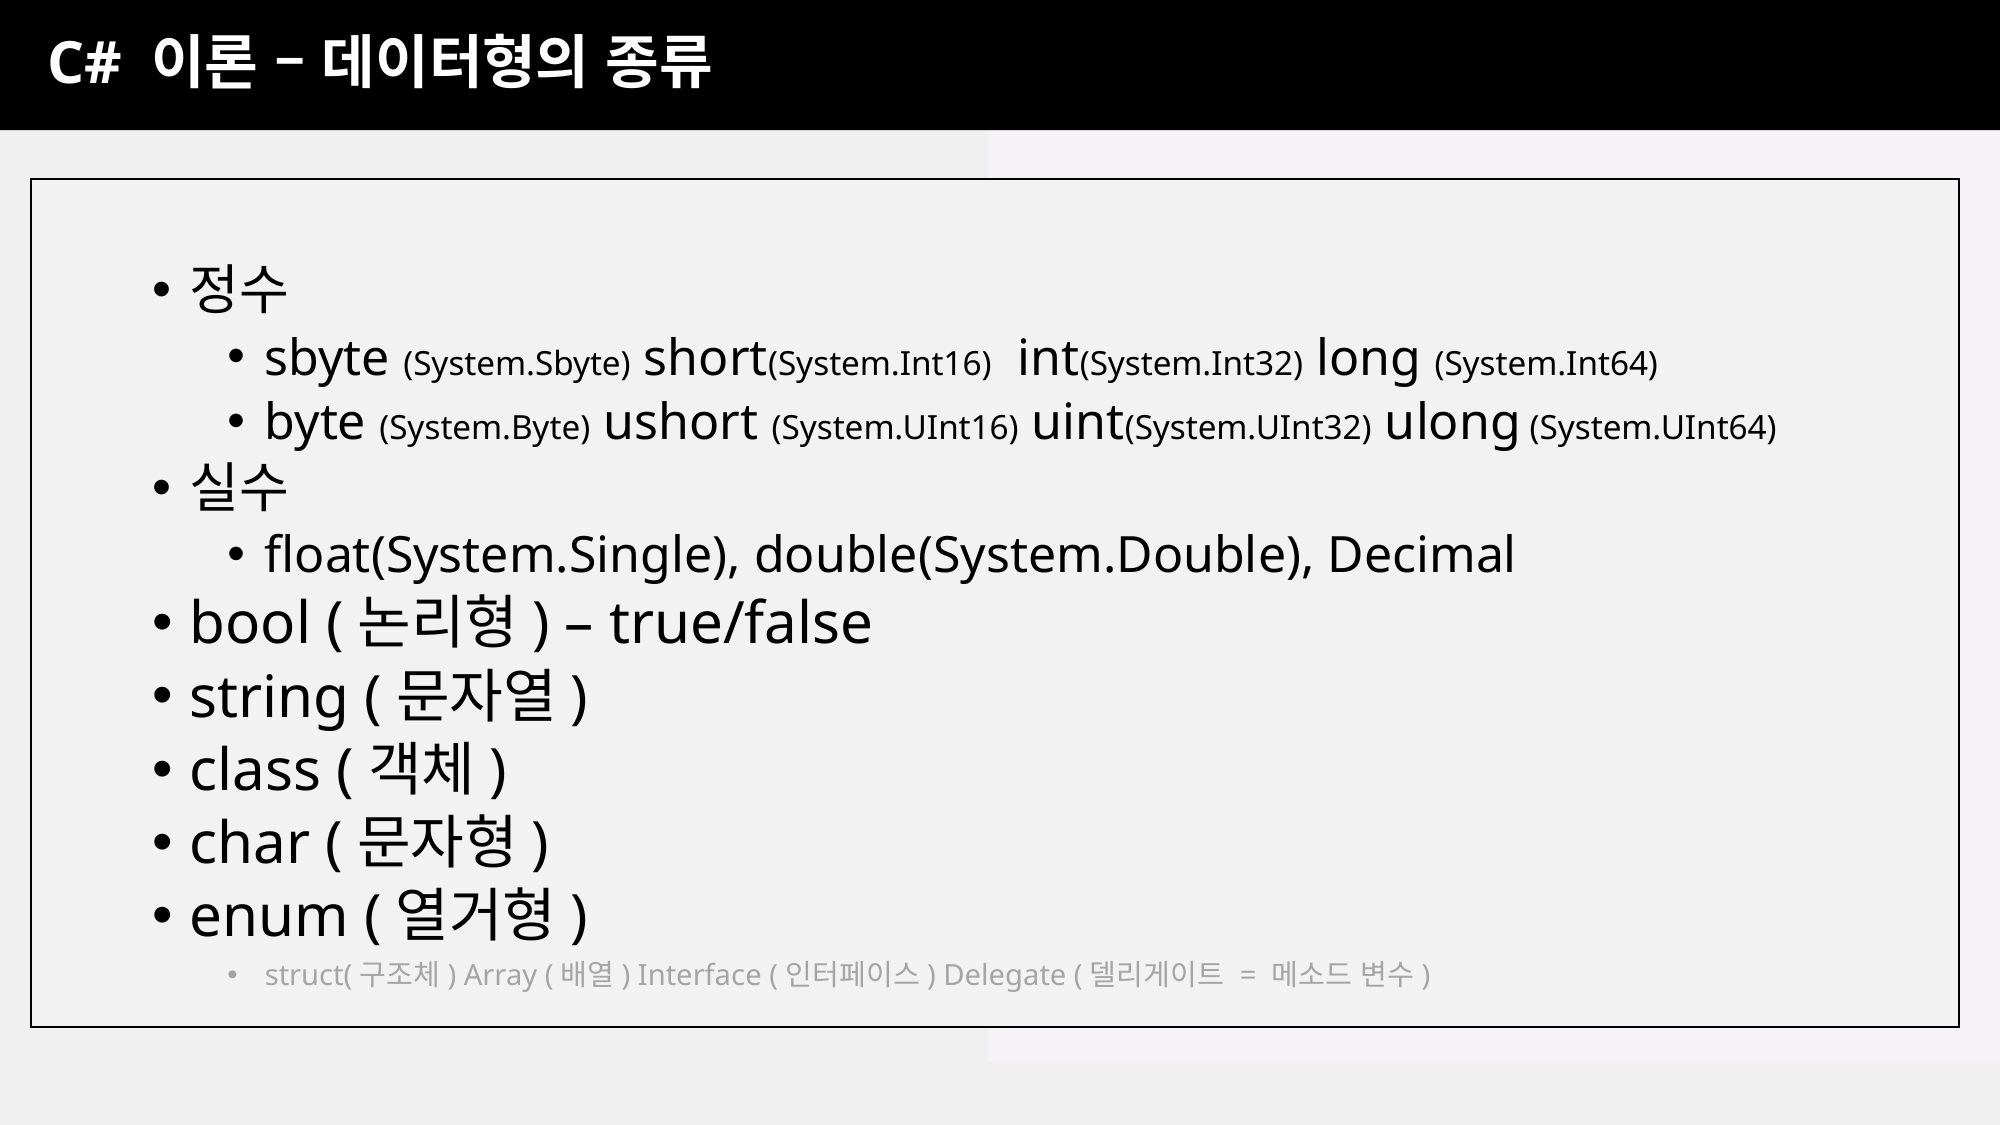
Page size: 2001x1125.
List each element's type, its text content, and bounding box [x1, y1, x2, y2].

list 정수 sbyte (System.Sbyte) short(System.Int16) int(System.Int32) long (System.Int64) byte (System.Byte) ushort (System.UInt16) uint(System.UInt32) ulong (System.UInt64) 실수 float(System.Single), double(System.Double), Decimal bool (논리형) – true/false string (문자열) class (객체) char (문자형) enum (열거형) struct(구조체) Array (배열) Interface (인터페이스) Delegate (델리게이트 = 메소드 변수) [30, 179, 1908, 1020]
list C# 이론 – 데이터형의 종류 [0, 0, 2000, 131]
